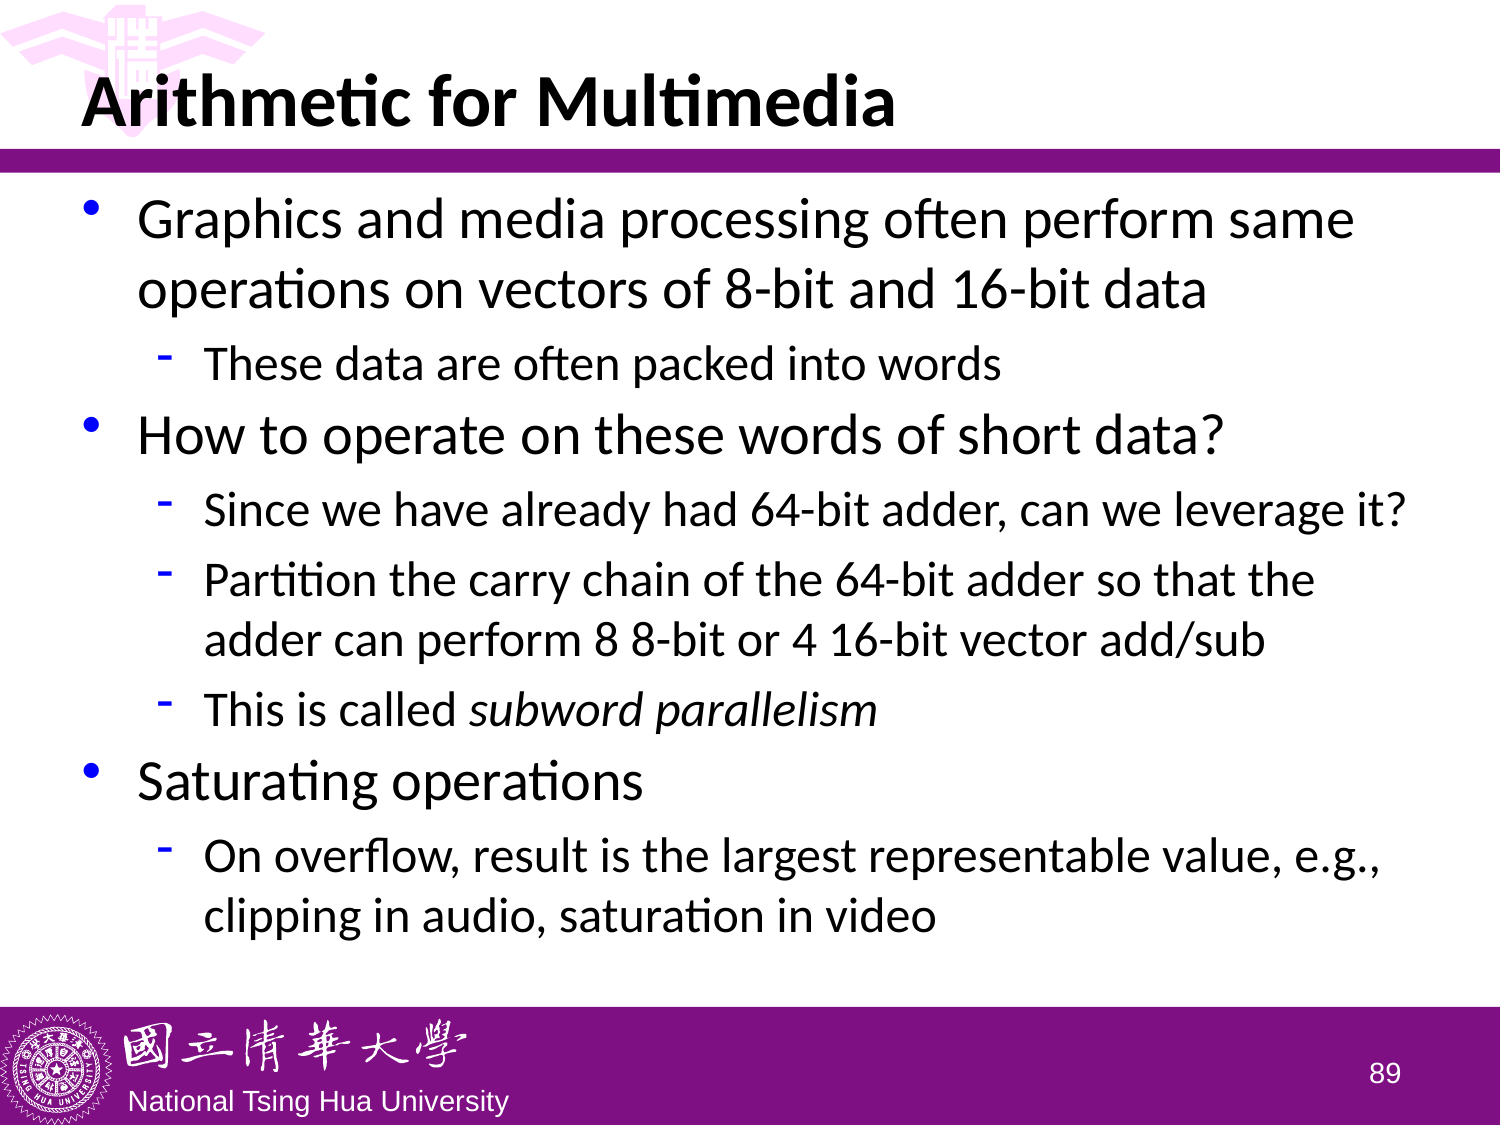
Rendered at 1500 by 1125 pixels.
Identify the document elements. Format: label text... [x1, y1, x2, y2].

slide_number 88 [1104, 1021, 1417, 1097]
list Graphics and media processing often perform same operations on vectors of 8-bit and 16-bit data These data are often packed into words How to operate on these words of short data? Since we have already had 64-bit adder, can we leverage it? Partition the carry chain of the 64-bit adder so that the adder can perform 8 8-bit or 4 16-bit vector add/sub This is called subword parallelism Saturating operations On overflow, result is the largest representable value, e.g., clipping in audio, saturation in video [66, 172, 1436, 1003]
title Arithmetic for Multimedia [66, 37, 1436, 149]
